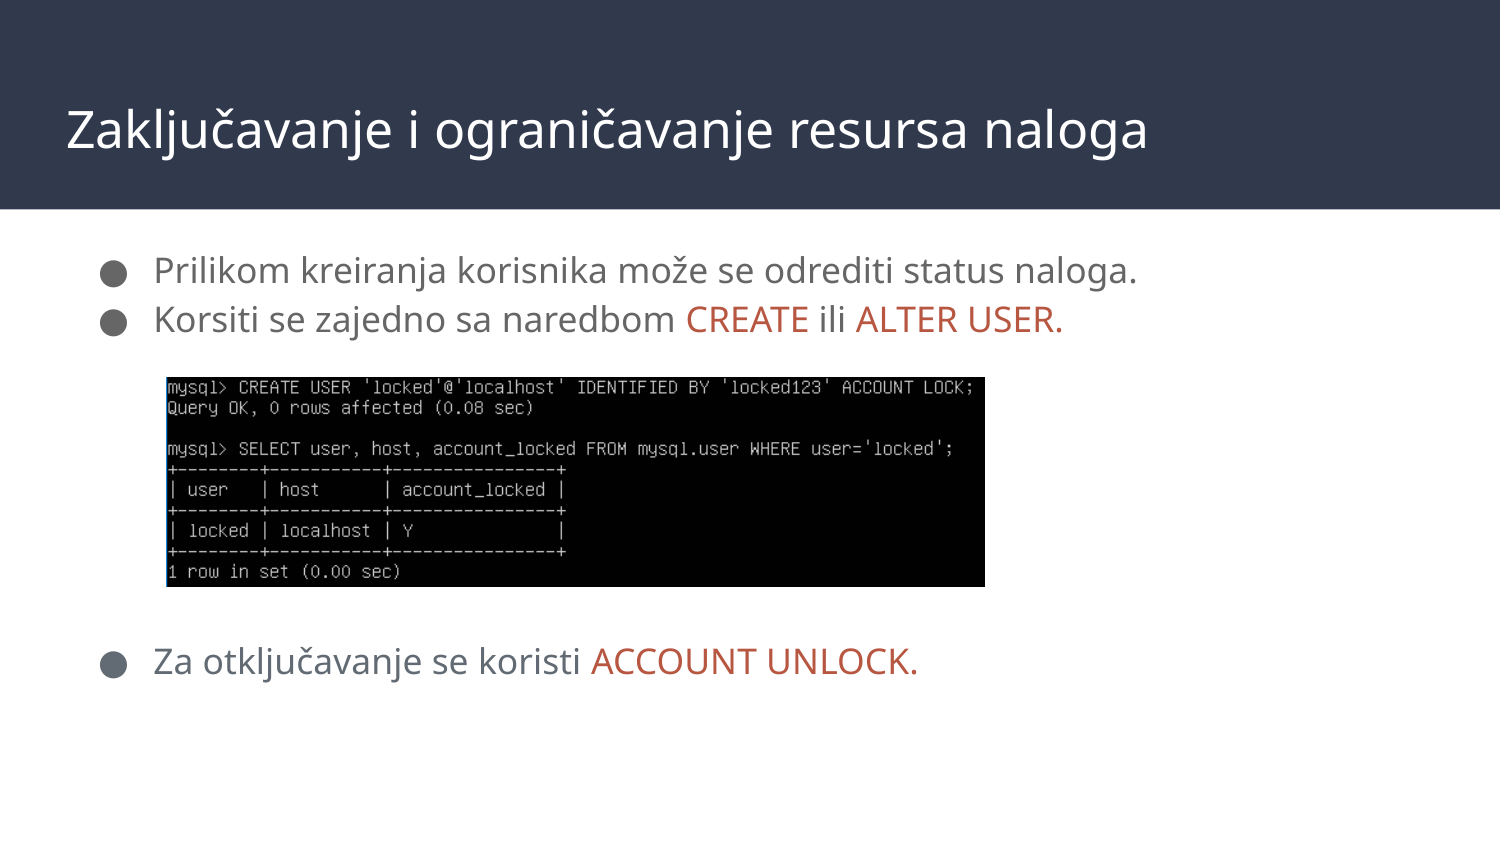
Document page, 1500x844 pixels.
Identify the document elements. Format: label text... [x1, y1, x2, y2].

picture [166, 377, 985, 587]
text_box Prilikom kreiranja korisnika može se odrediti status naloga. Korsiti se zajedno sa naredbom CREATE ili ALTER USER. Za otključavanje se koristi ACCOUNT UNLOCK. [63, 226, 1449, 819]
text_box Zaključavanje i ograničavanje resursa naloga [51, 82, 1449, 185]
